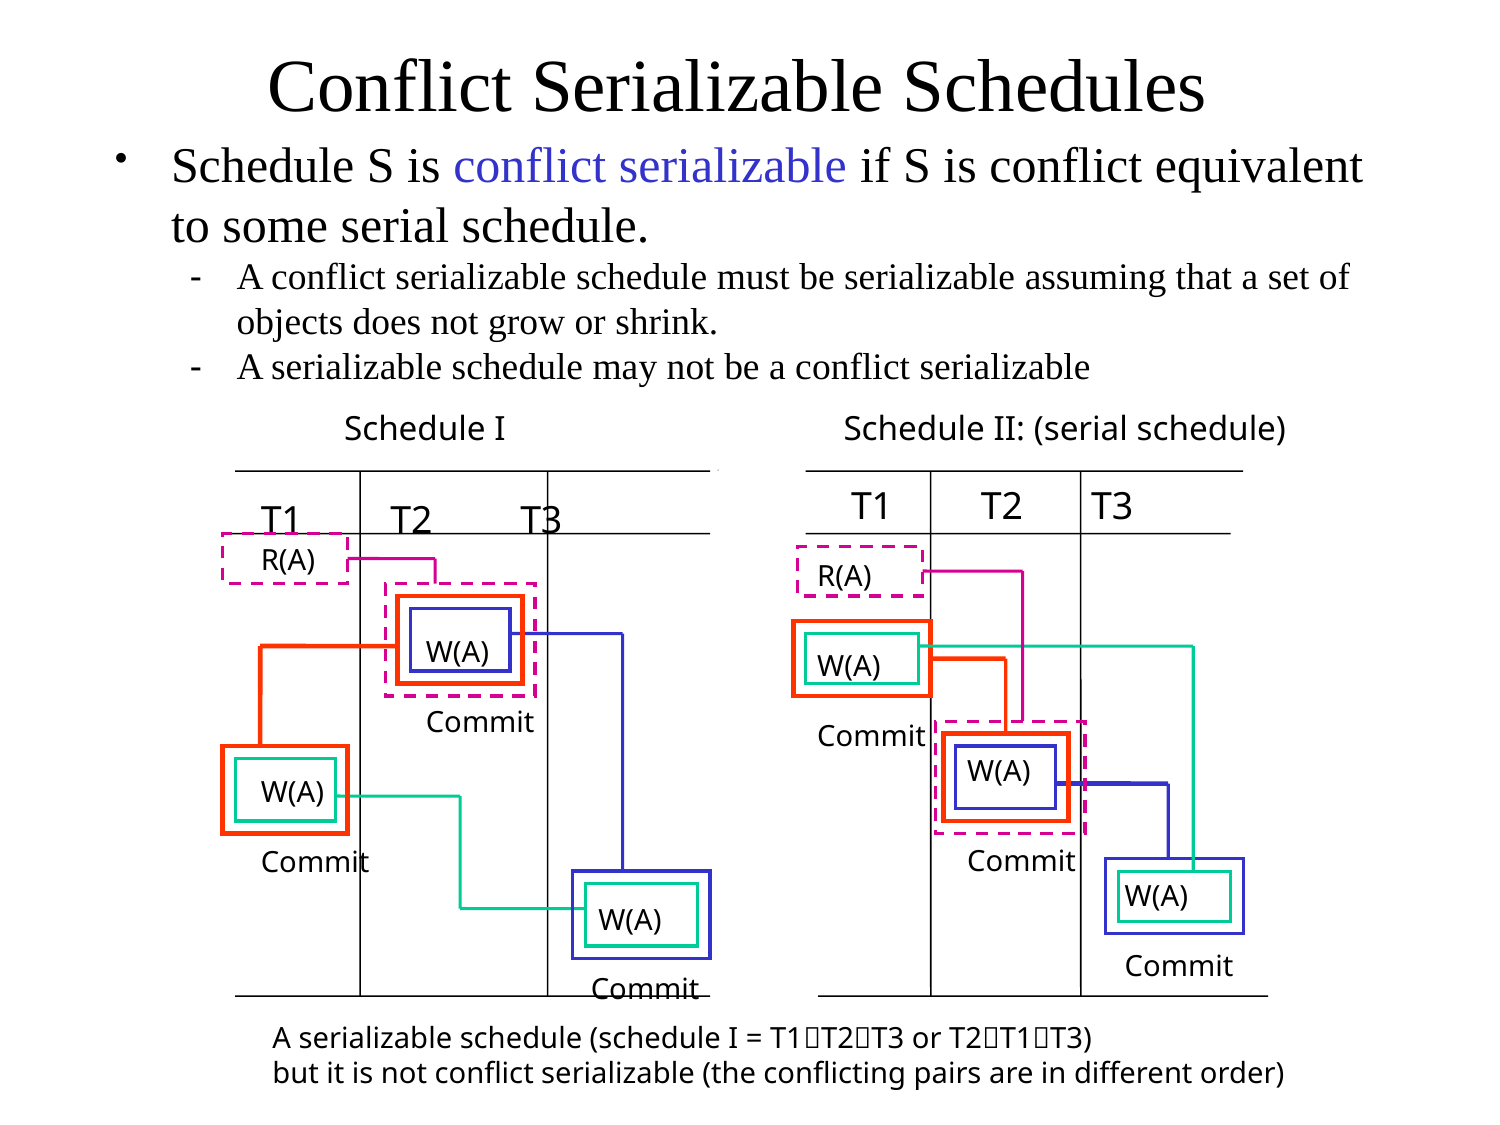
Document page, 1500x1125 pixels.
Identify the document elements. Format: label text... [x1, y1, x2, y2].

text_box Schedule II: (serial schedule) [828, 399, 1302, 455]
text_box R(A) W(A) Commit W(A) Commit W(A) Commit [802, 841, 1249, 1012]
text_box T1 T2 T3 R(A) W(A) Commit W(A) Commit W(A) Commit [246, 488, 360, 531]
text_box T1 T2 T3 [931, 474, 1080, 531]
text_box Schedule I [329, 399, 521, 455]
text_box A serializable schedule (schedule I = T1T2T3 or T2T1T3) but it is not conflict serializable (the conflicting pairs are in different order) [257, 1012, 1301, 1098]
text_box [222, 533, 1086, 834]
text_box T1 T2 T3 R(A) W(A) Commit W(A) Commit W(A) Commit [361, 488, 547, 531]
text_box T1 T2 T3 [1081, 474, 1149, 533]
text_box T1 T2 T3 R(A) W(A) Commit W(A) Commit W(A) Commit [246, 841, 715, 1013]
text_box Schedule S is conflict serializable if S is conflict equivalent to some serial schedule. A conflict serializable schedule must be serializable assuming that a set of objects does not grow or shrink. A serializable schedule may not be a conflict serializable [99, 124, 1400, 425]
text_box [1105, 858, 1244, 934]
text_box Conflict Serializable Schedules [99, 24, 1375, 124]
text_box T1 T2 T3 [836, 474, 930, 531]
text_box R(A) W(A) Commit W(A) Commit W(A) Commit [1081, 550, 1249, 996]
text_box T1 T2 T3 R(A) W(A) Commit W(A) Commit W(A) Commit [548, 488, 715, 531]
text_box [572, 871, 711, 959]
